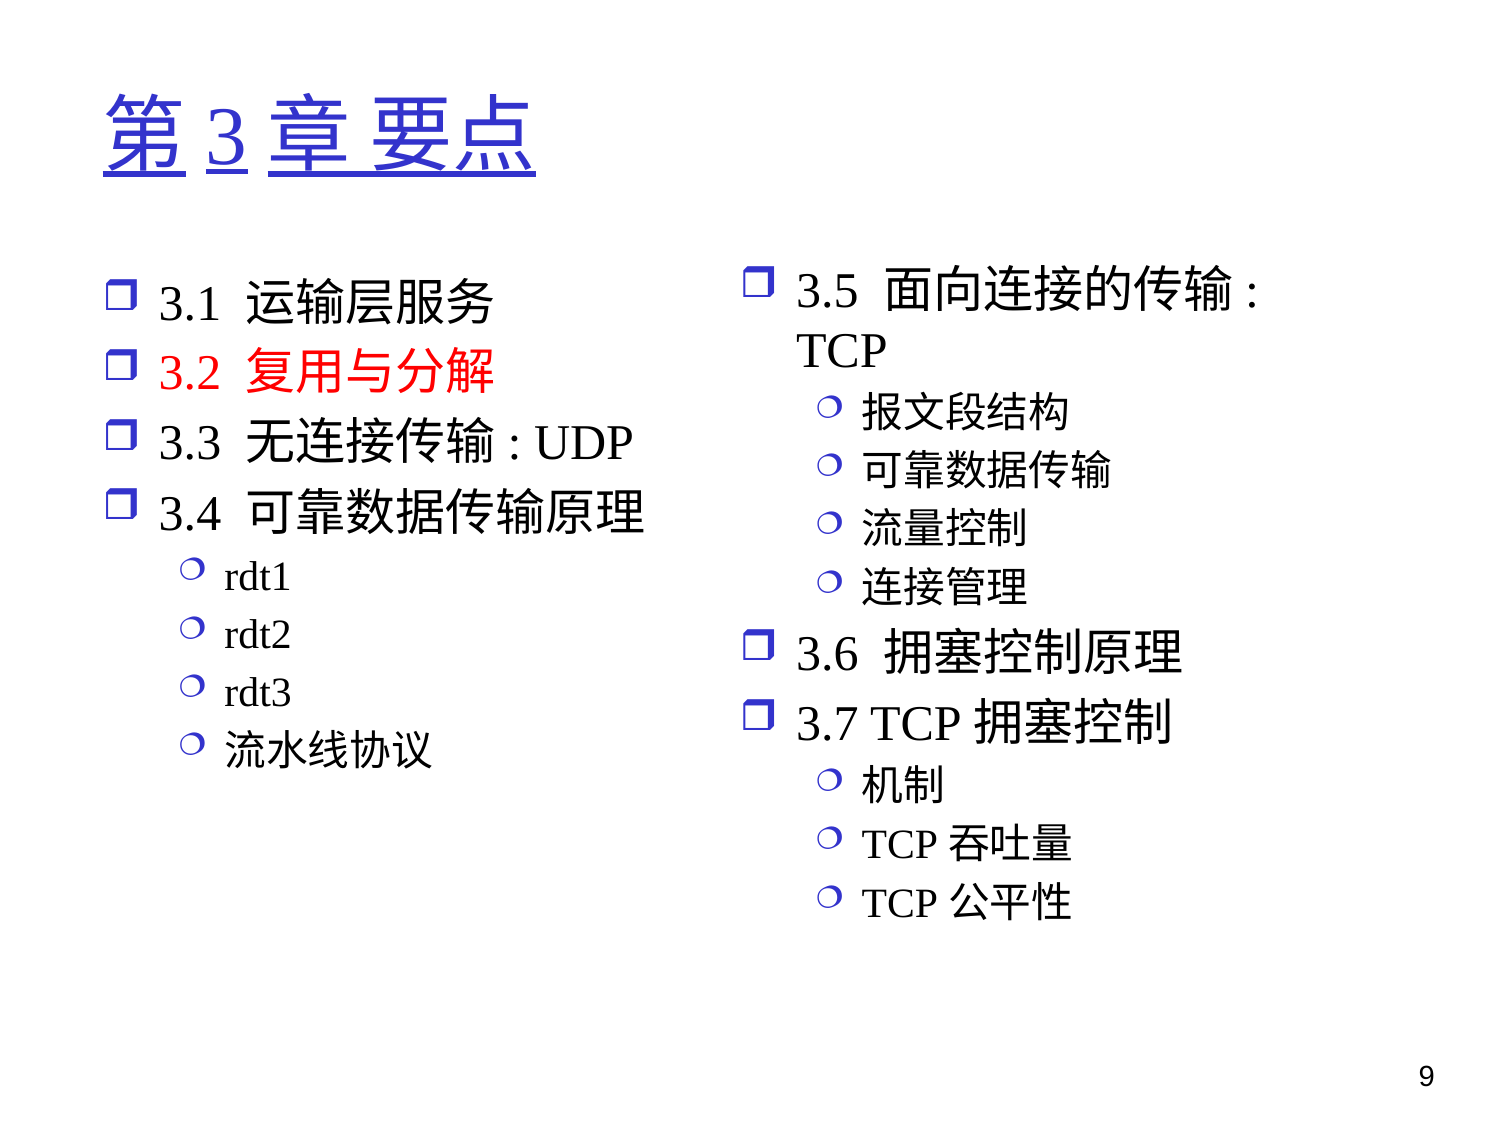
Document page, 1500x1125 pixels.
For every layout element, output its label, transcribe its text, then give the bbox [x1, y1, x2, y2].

text_box 3.5 面向连接的传输: TCP 报文段结构 可靠数据传输 流量控制 连接管理 3.6 拥塞控制原理 3.7 TCP拥塞控制 机制 TCP吞吐量 TCP公平性 [725, 249, 1350, 1013]
title 第3章 要点 [87, 37, 1363, 225]
slide_number 9 [1339, 1050, 1450, 1125]
list 3.1 运输层服务 3.2 复用与分解 3.3 无连接传输: UDP 3.4 可靠数据传输原理 rdt1 rdt2 rdt3 流水线协议 [87, 262, 1363, 1025]
